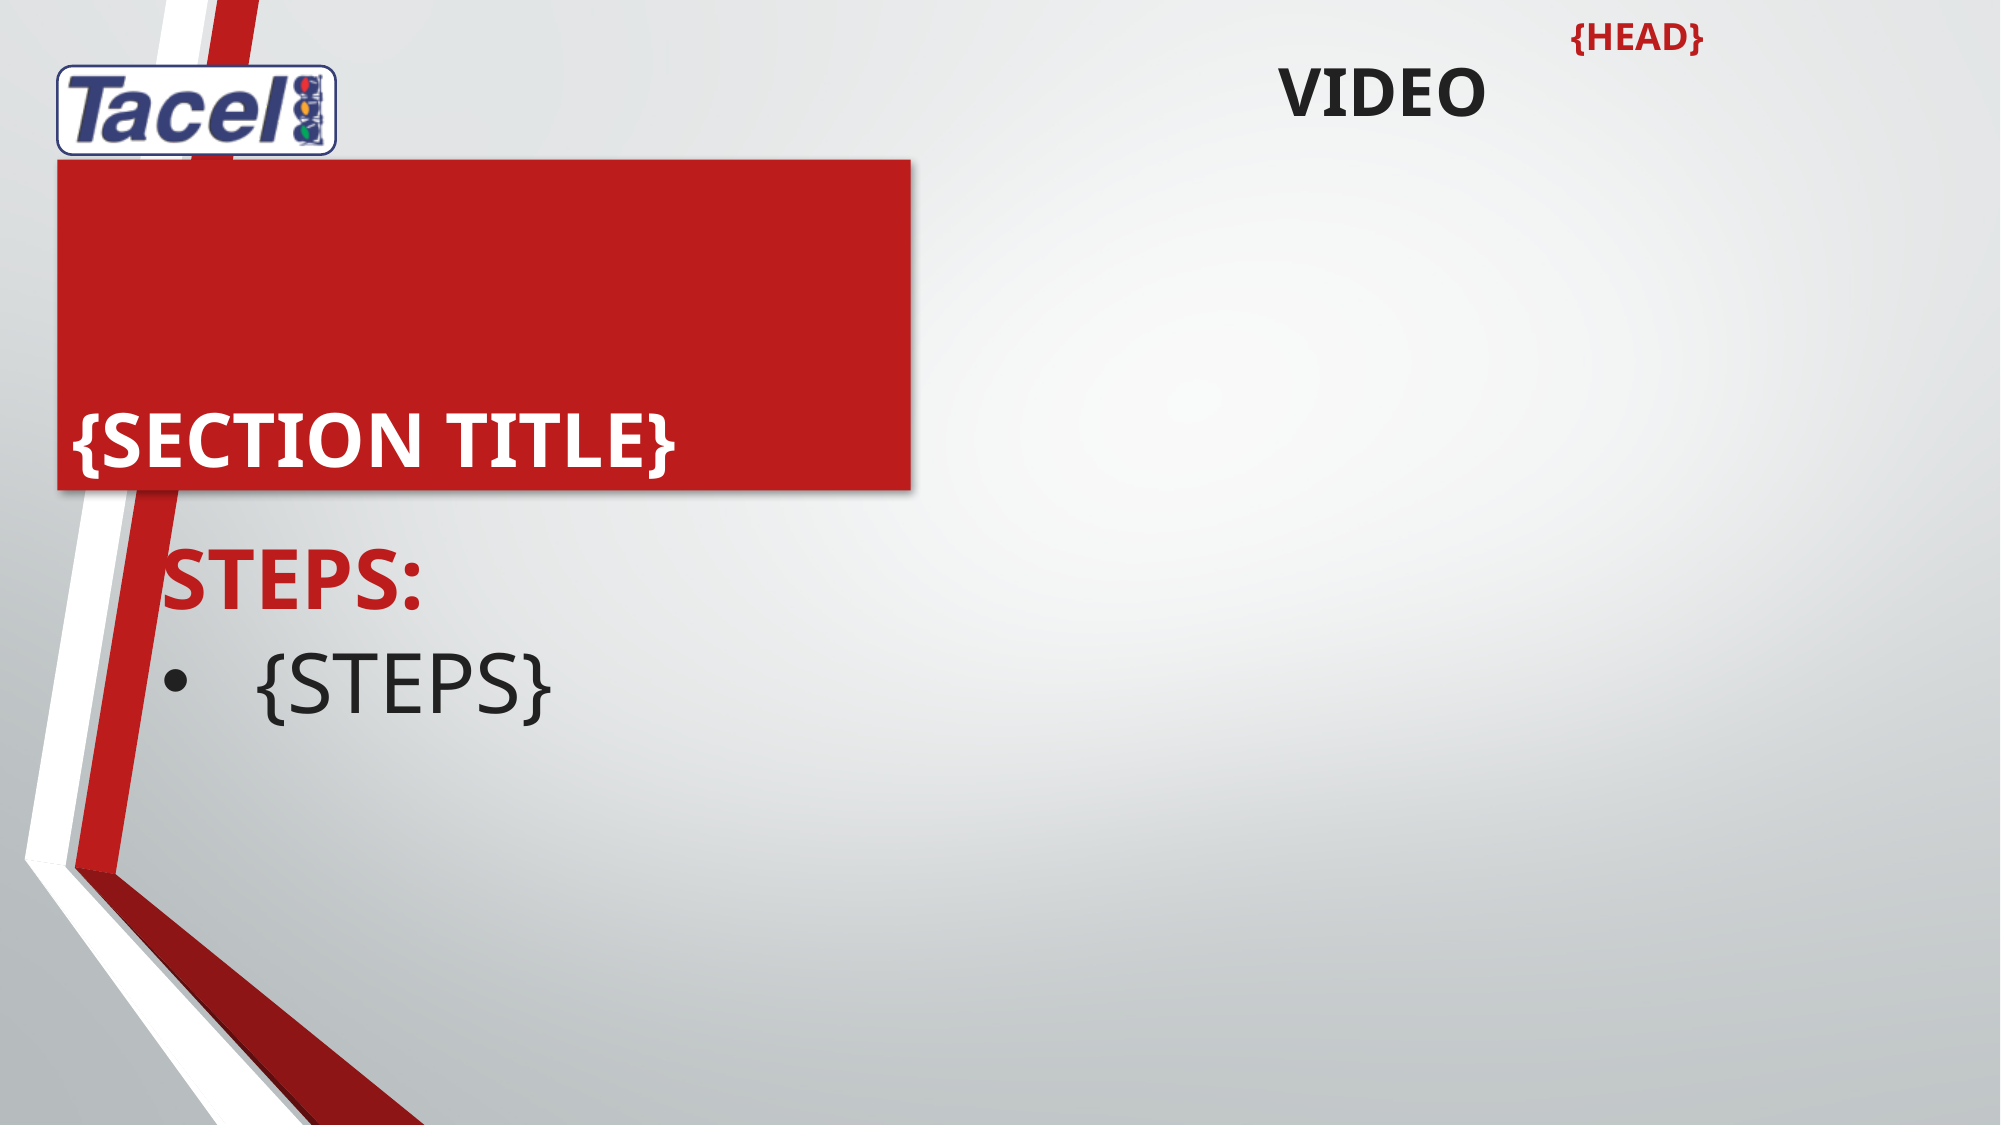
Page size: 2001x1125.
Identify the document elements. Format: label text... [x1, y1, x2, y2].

text_box STEPS: [146, 519, 911, 622]
text_box {STEPS} [146, 622, 911, 938]
text_box {HEAD} [1556, 5, 1719, 155]
text_box [61, 64, 332, 69]
picture [57, 69, 339, 155]
title {SECTION TITLE} [57, 159, 911, 491]
text_box VIDEO [1082, 41, 1556, 137]
